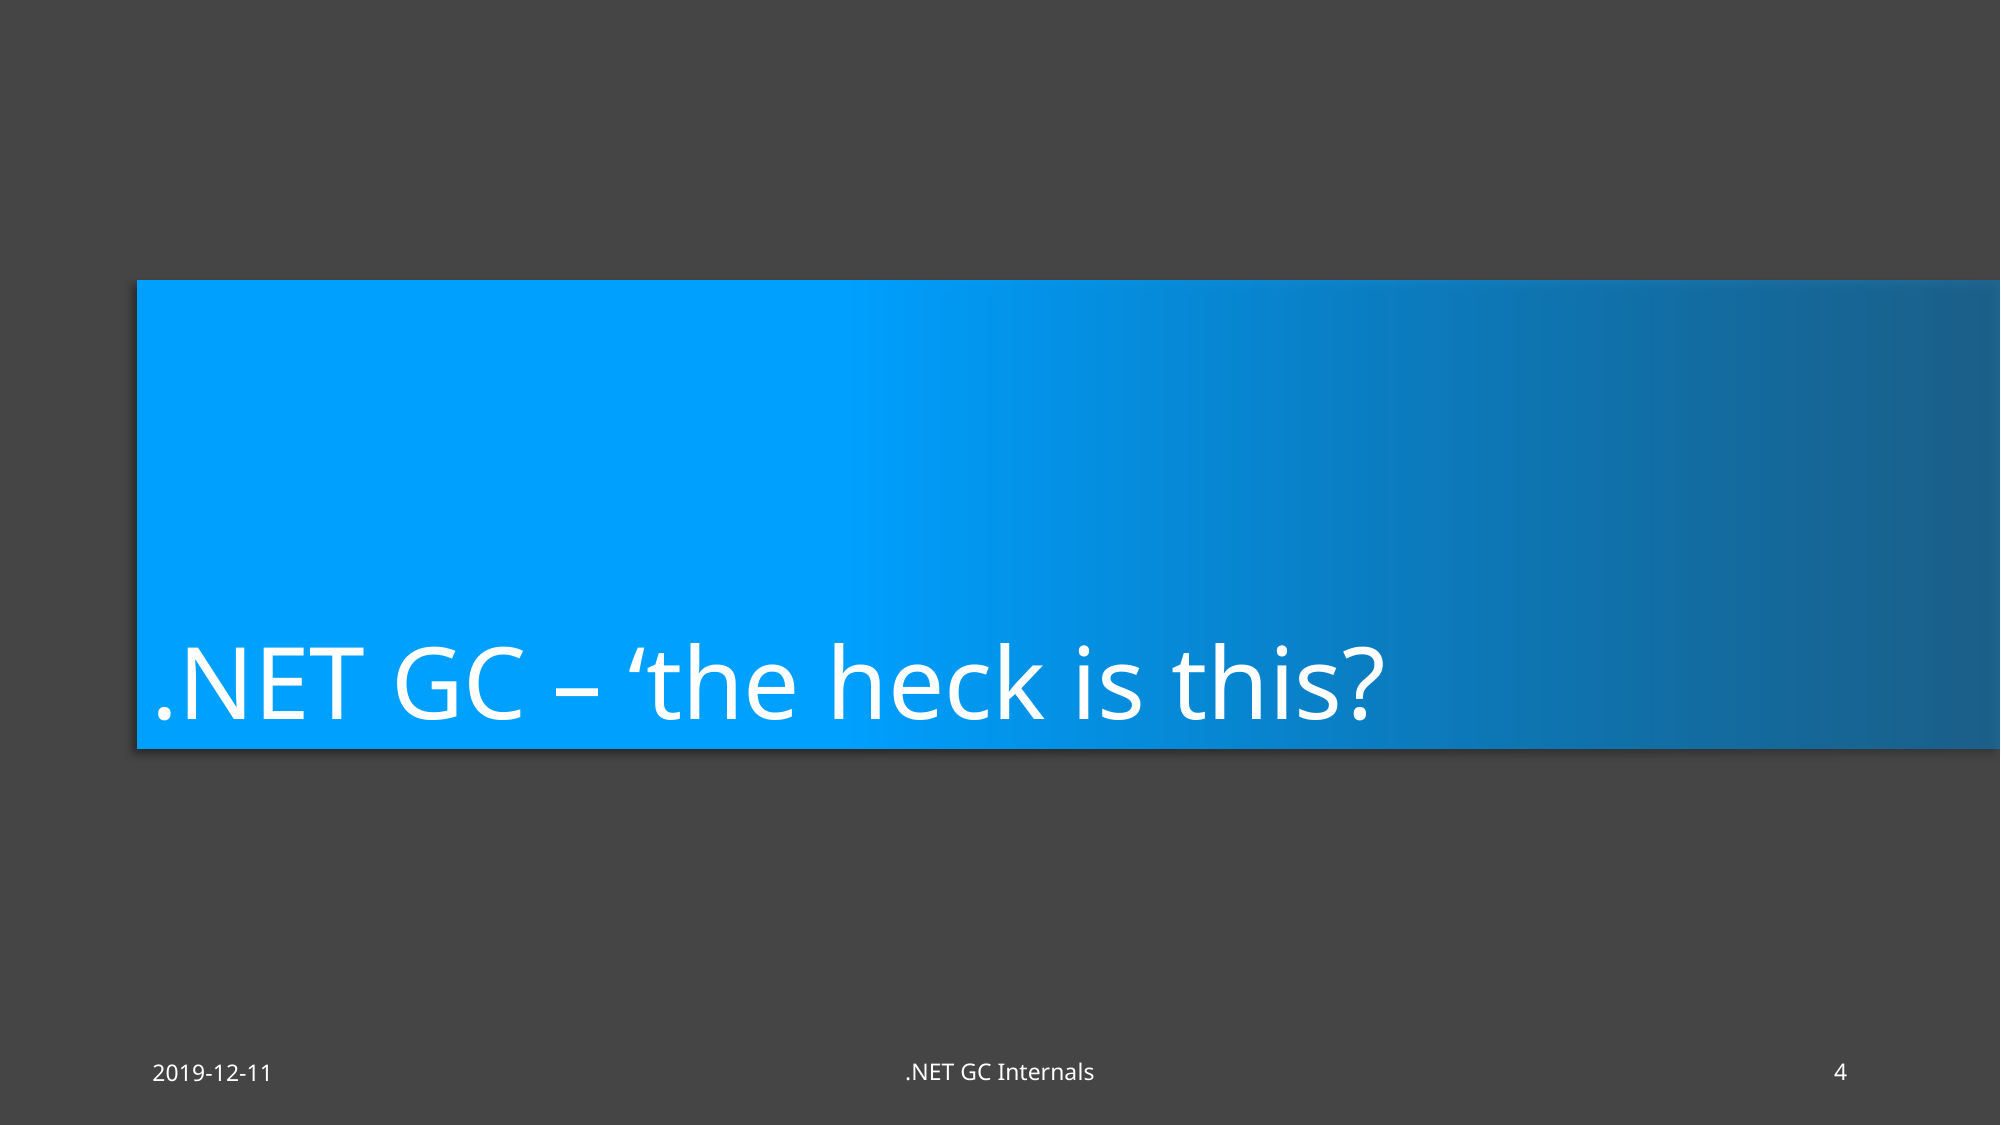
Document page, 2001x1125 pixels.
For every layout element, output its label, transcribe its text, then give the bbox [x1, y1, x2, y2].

title .NET GC – ‘the heck is this? [136, 280, 1862, 749]
footer .NET GC Internals [662, 1042, 1338, 1103]
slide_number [137, 1042, 588, 1103]
slide_number 4 [1412, 1042, 1863, 1103]
